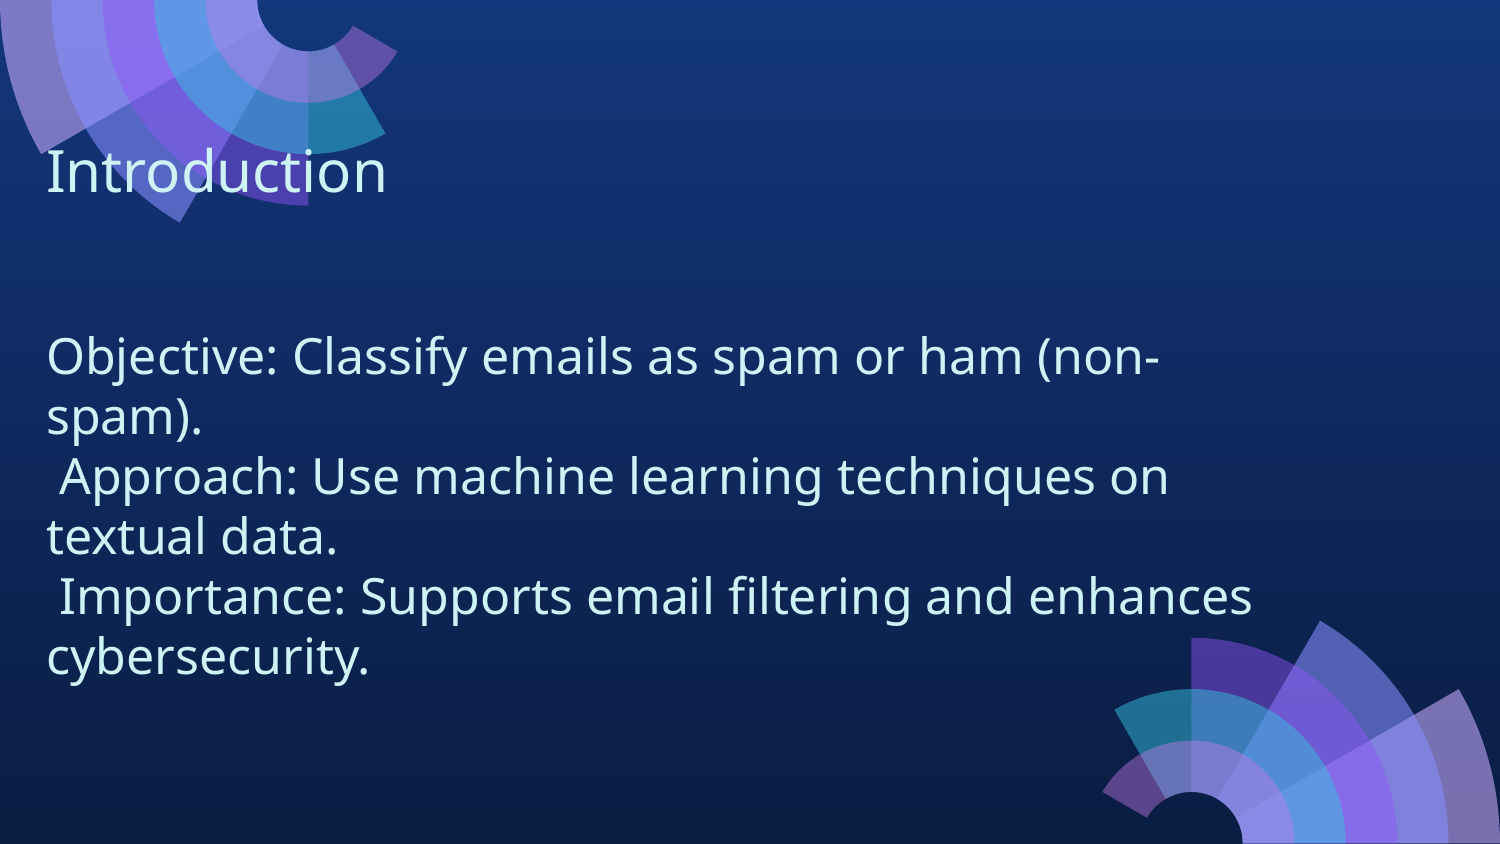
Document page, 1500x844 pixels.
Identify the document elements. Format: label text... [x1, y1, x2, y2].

title Introduction Objective: Classify emails as spam or ham (non-spam). Approach: Use machine learning techniques on textual data. Importance: Supports email filtering and enhances cybersecurity. [31, 103, 1329, 776]
